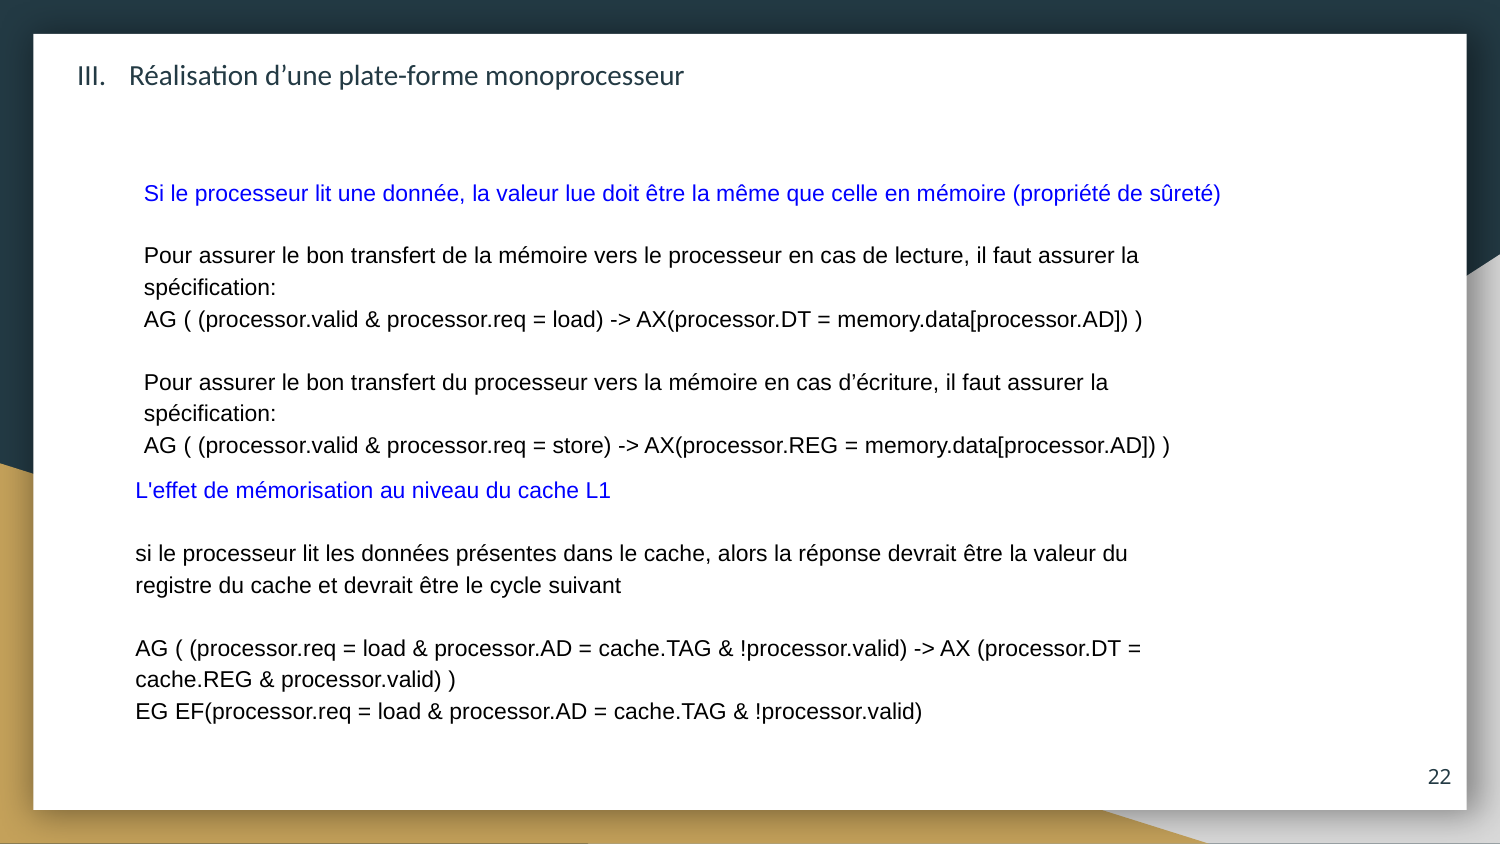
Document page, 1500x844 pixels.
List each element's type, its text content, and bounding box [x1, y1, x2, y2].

text_box L'effet de mémorisation au niveau du cache L1 si le processeur lit les données présentes dans le cache, alors la réponse devrait être la valeur du registre du cache et devrait être le cycle suivant AG ( (processor.req = load & processor.AD = cache.TAG & !processor.valid) -> AX (processor.DT = cache.REG & processor.valid) ) EG EF(processor.req = load & processor.AD = cache.TAG & !processor.valid) [120, 456, 1217, 806]
text_box Etude du protocole et des accès aux données partagées Modélisation des composants Réalisation d’une plate-forme monoprocesseur [39, 0, 1117, 234]
slide_number ‹#› [1376, 745, 1467, 810]
text_box Si le processeur lit une donnée, la valeur lue doit être la même que celle en mémoire (propriété de sûreté) Pour assurer le bon transfert de la mémoire vers le processeur en cas de lecture, il faut assurer la spécification: AG ( (processor.valid & processor.req = load) -> AX(processor.DT = memory.data[processor.AD]) ) Pour assurer le bon transfert du processeur vers la mémoire en cas d’écriture, il faut assurer la spécification: AG ( (processor.valid & processor.req = store) -> AX(processor.REG = memory.data[processor.AD]) ) [129, 158, 1259, 540]
